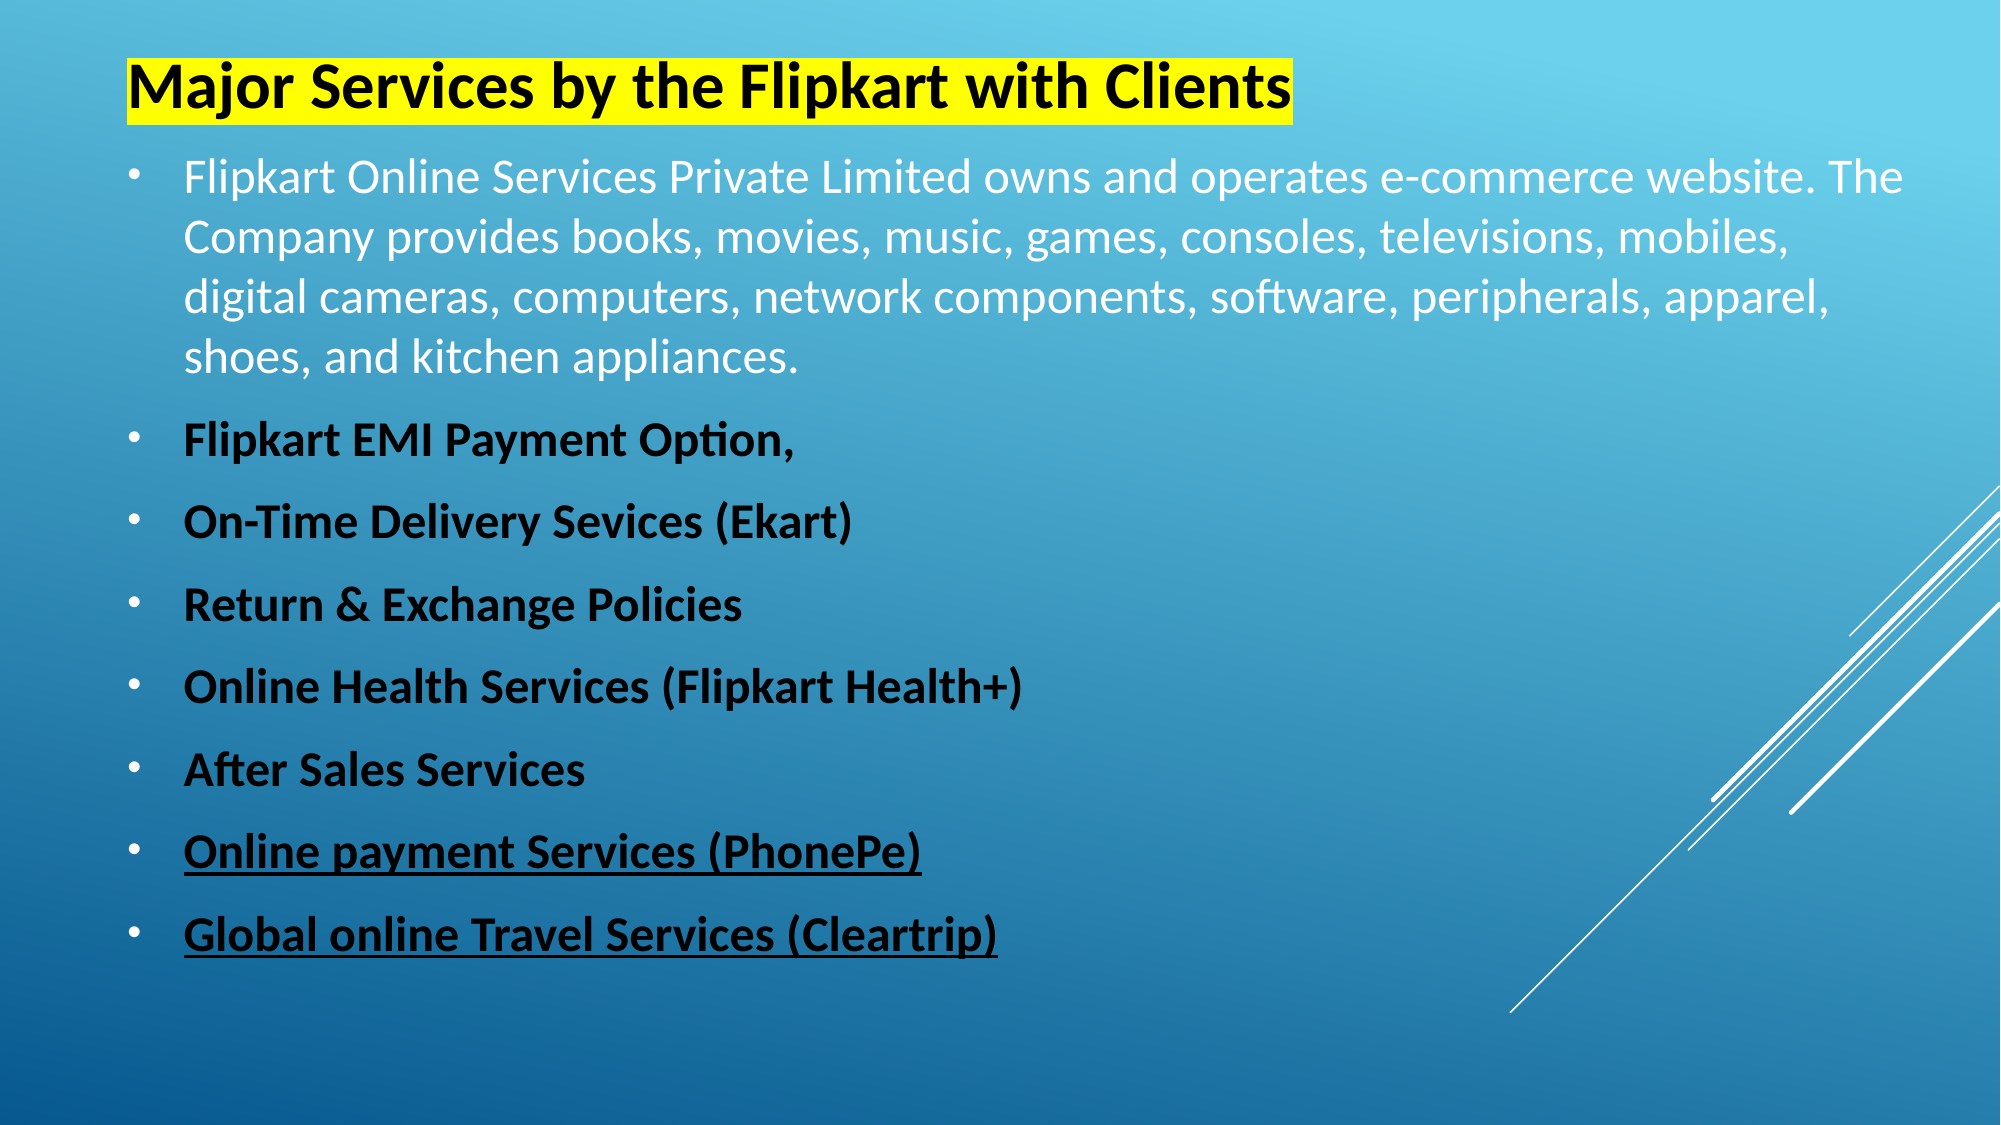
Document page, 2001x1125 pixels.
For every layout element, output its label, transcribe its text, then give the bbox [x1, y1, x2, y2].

list Major Services by the Flipkart with Clients Flipkart Online Services Private Limited owns and operates e-commerce website. The Company provides books, movies, music, games, consoles, televisions, mobiles, digital cameras, computers, network components, software, peripherals, apparel, shoes, and kitchen appliances. Flipkart EMI Payment Option, On-Time Delivery Sevices (Ekart) Return & Exchange Policies Online Health Services (Flipkart Health+) After Sales Services Online payment Services (PhonePe) Global online Travel Services (Cleartrip) [112, 33, 1936, 1061]
